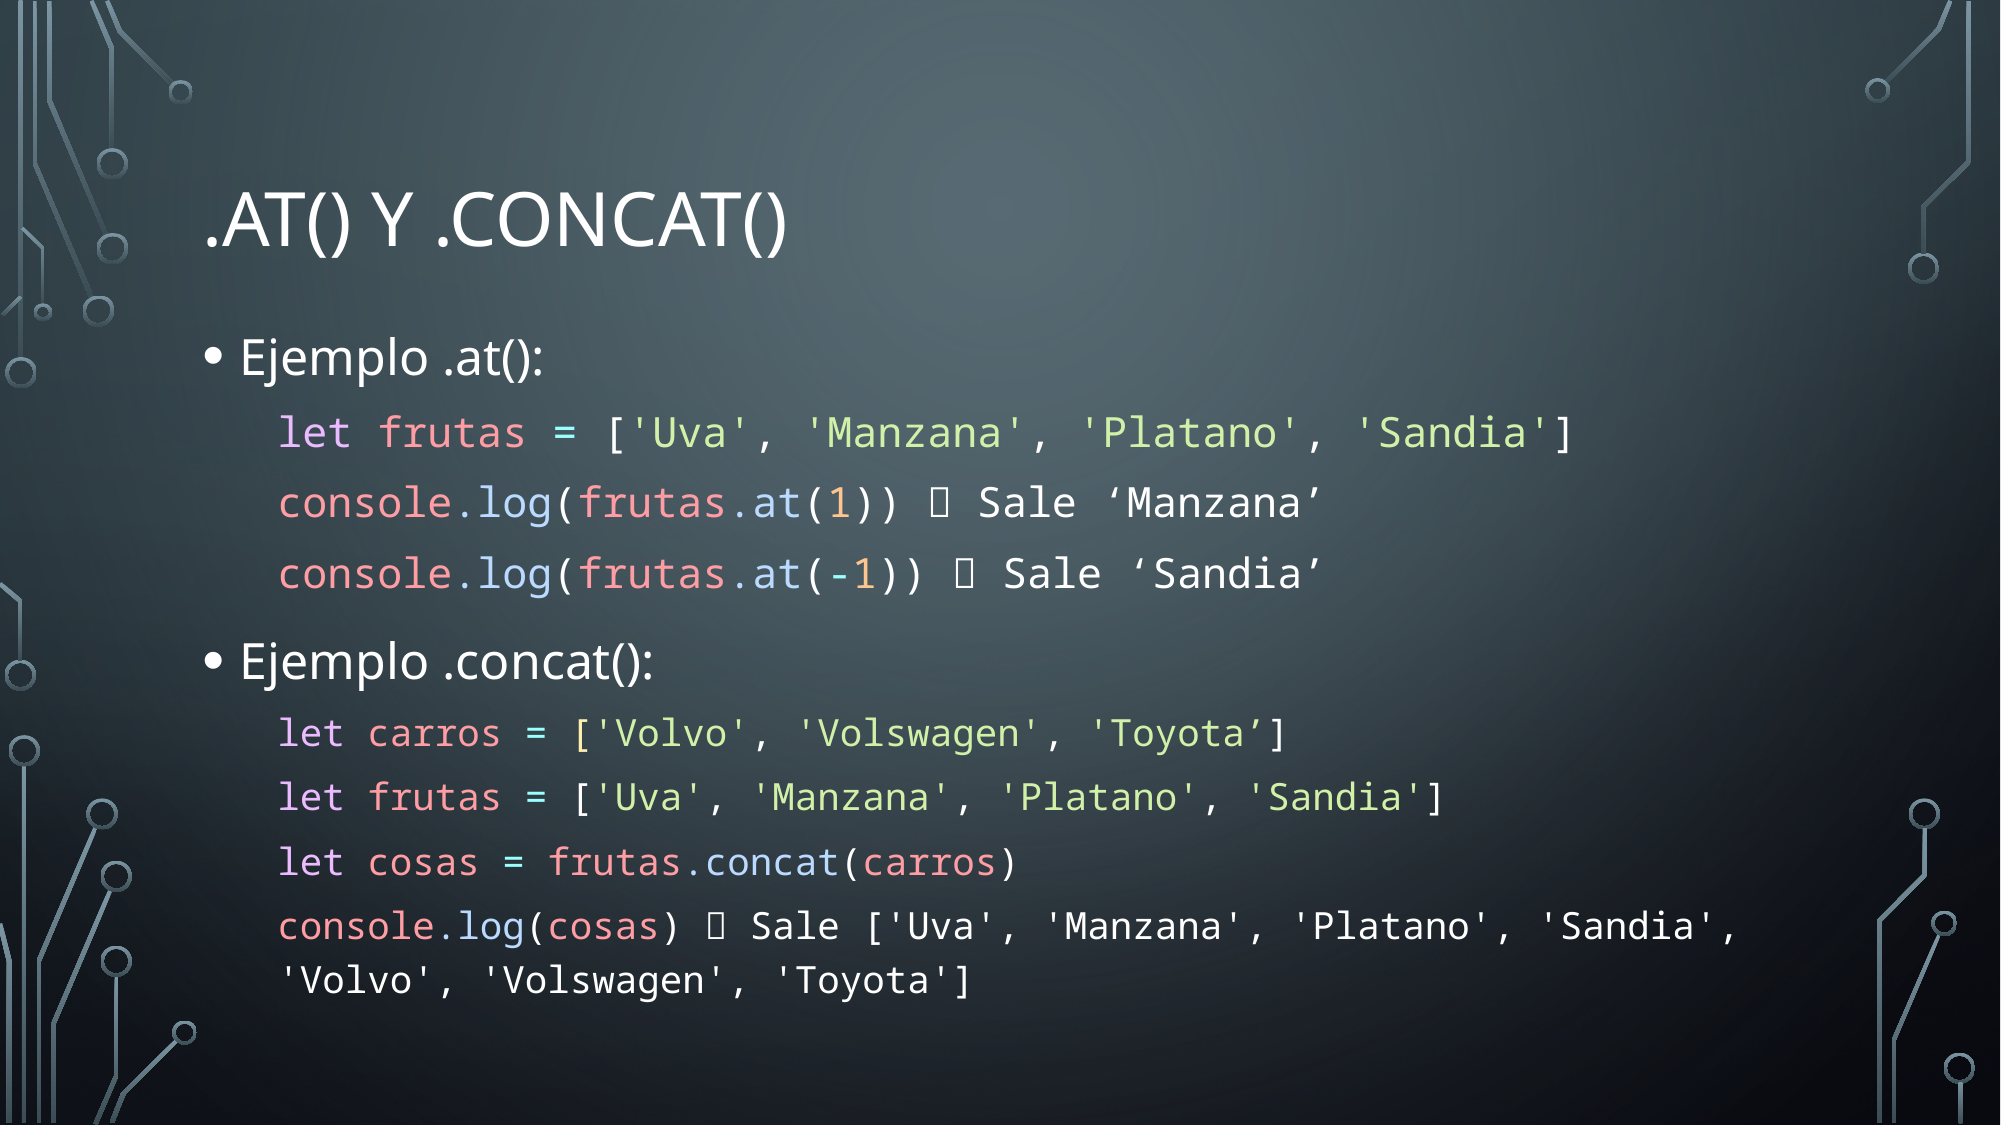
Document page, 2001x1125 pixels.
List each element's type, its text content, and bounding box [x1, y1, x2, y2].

title .AT() y .concat() [187, 101, 1813, 305]
list Ejemplo .at(): let frutas = ['Uva', 'Manzana', 'Platano', 'Sandia'] console.log(frutas.at(1))  Sale ‘Manzana’ console.log(frutas.at(-1))  Sale ‘Sandia’ Ejemplo .concat(): let carros = ['Volvo', 'Volswagen', 'Toyota’] let frutas = ['Uva', 'Manzana', 'Platano', 'Sandia'] let cosas = frutas.concat(carros) console.log(cosas)  Sale ['Uva', 'Manzana', 'Platano', 'Sandia', 'Volvo', 'Volswagen', 'Toyota'] [187, 305, 1813, 1024]
